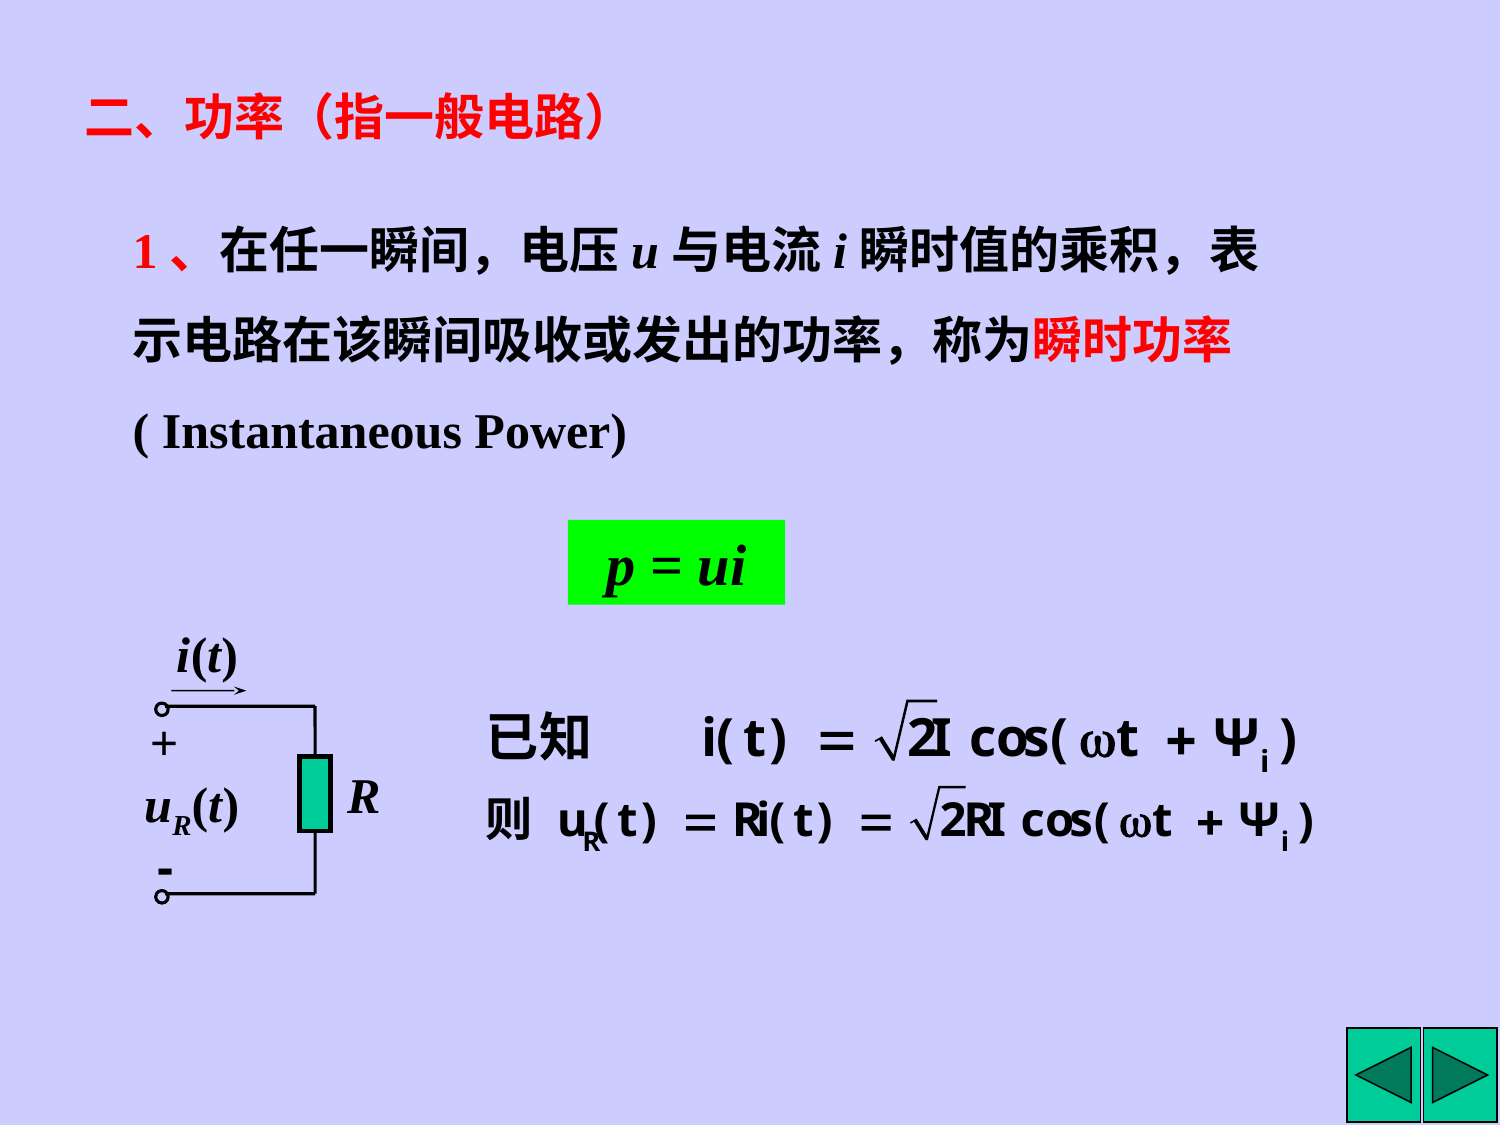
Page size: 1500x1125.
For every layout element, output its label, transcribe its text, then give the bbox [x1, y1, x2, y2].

text_box 二、功率（指一般电路） [69, 78, 773, 153]
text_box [128, 615, 397, 904]
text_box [482, 690, 1319, 857]
text_box p = ui [567, 519, 786, 605]
text_box 1、在任一瞬间，电压u与电流i瞬时值的乘积，表示电路在该瞬间吸收或发出的功率，称为瞬时功率( Instantaneous Power) [117, 181, 1306, 466]
